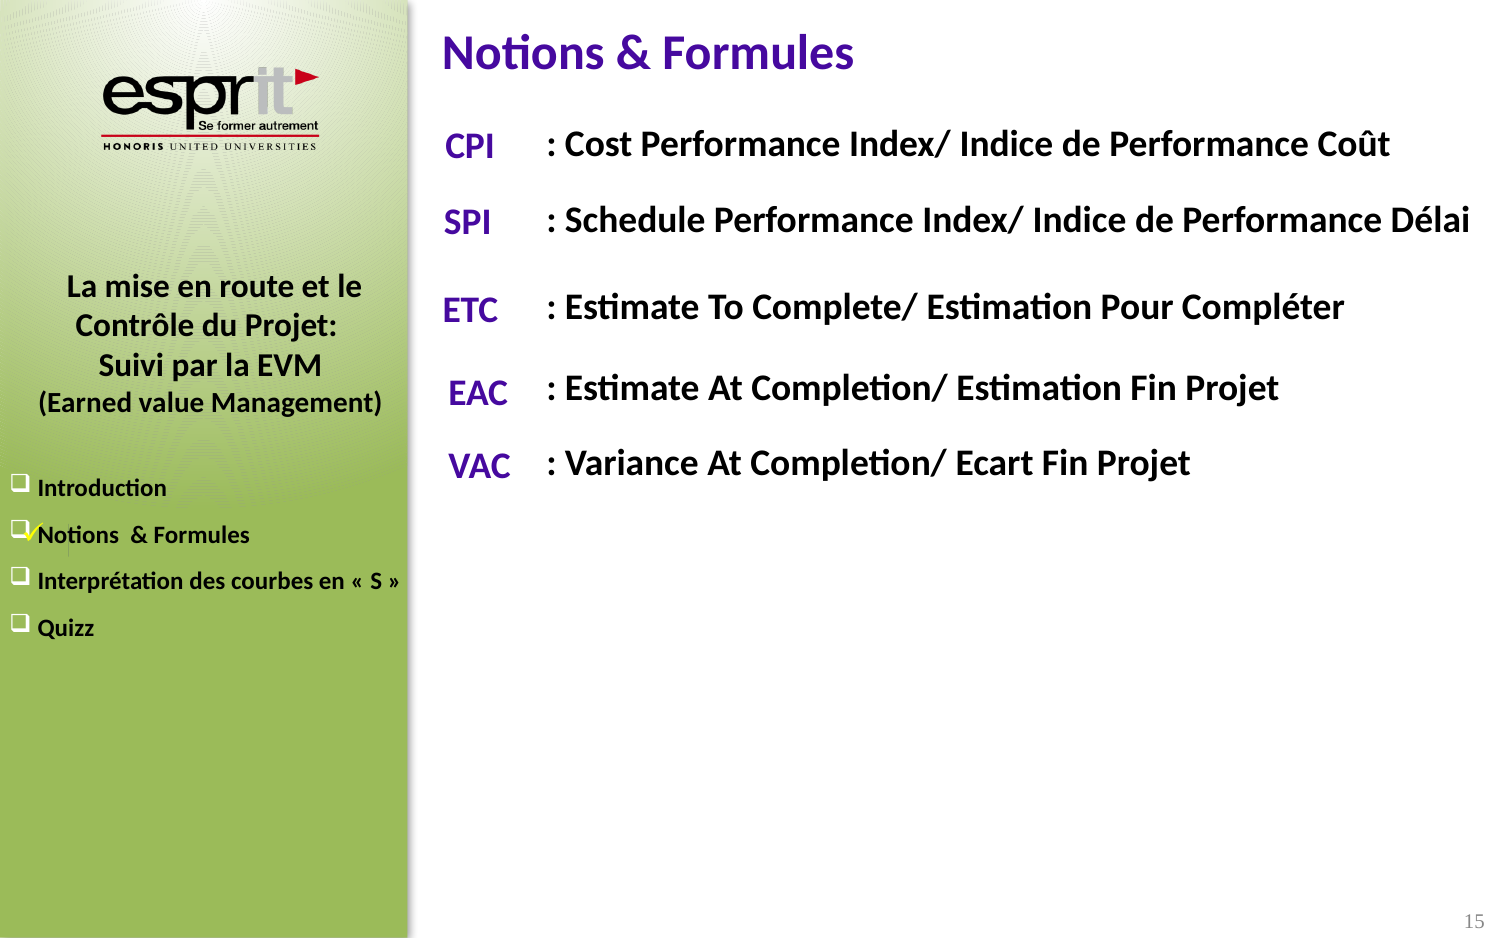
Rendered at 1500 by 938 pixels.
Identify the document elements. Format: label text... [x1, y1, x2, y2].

text_box : Variance At Completion/ Ecart Fin Projet [531, 439, 1229, 514]
text_box : Cost Performance Index/ Indice de Performance Coût [531, 88, 1460, 164]
text_box EAC [433, 361, 531, 444]
slide_number 15 [1437, 901, 1500, 938]
text_box VAC [433, 444, 541, 517]
text_box CPI [430, 90, 531, 166]
text_box [6, 513, 65, 564]
text_box ETC [427, 254, 541, 361]
text_box Notions & Formules [441, 21, 946, 84]
text_box : Schedule Performance Index/ Indice de Performance Délai [531, 164, 1489, 271]
text_box : Estimate At Completion/ Estimation Fin Projet [531, 358, 1318, 439]
text_box SPI [428, 166, 531, 254]
text_box : Estimate To Complete/ Estimation Pour Compléter [531, 251, 1383, 358]
picture [72, 39, 346, 174]
